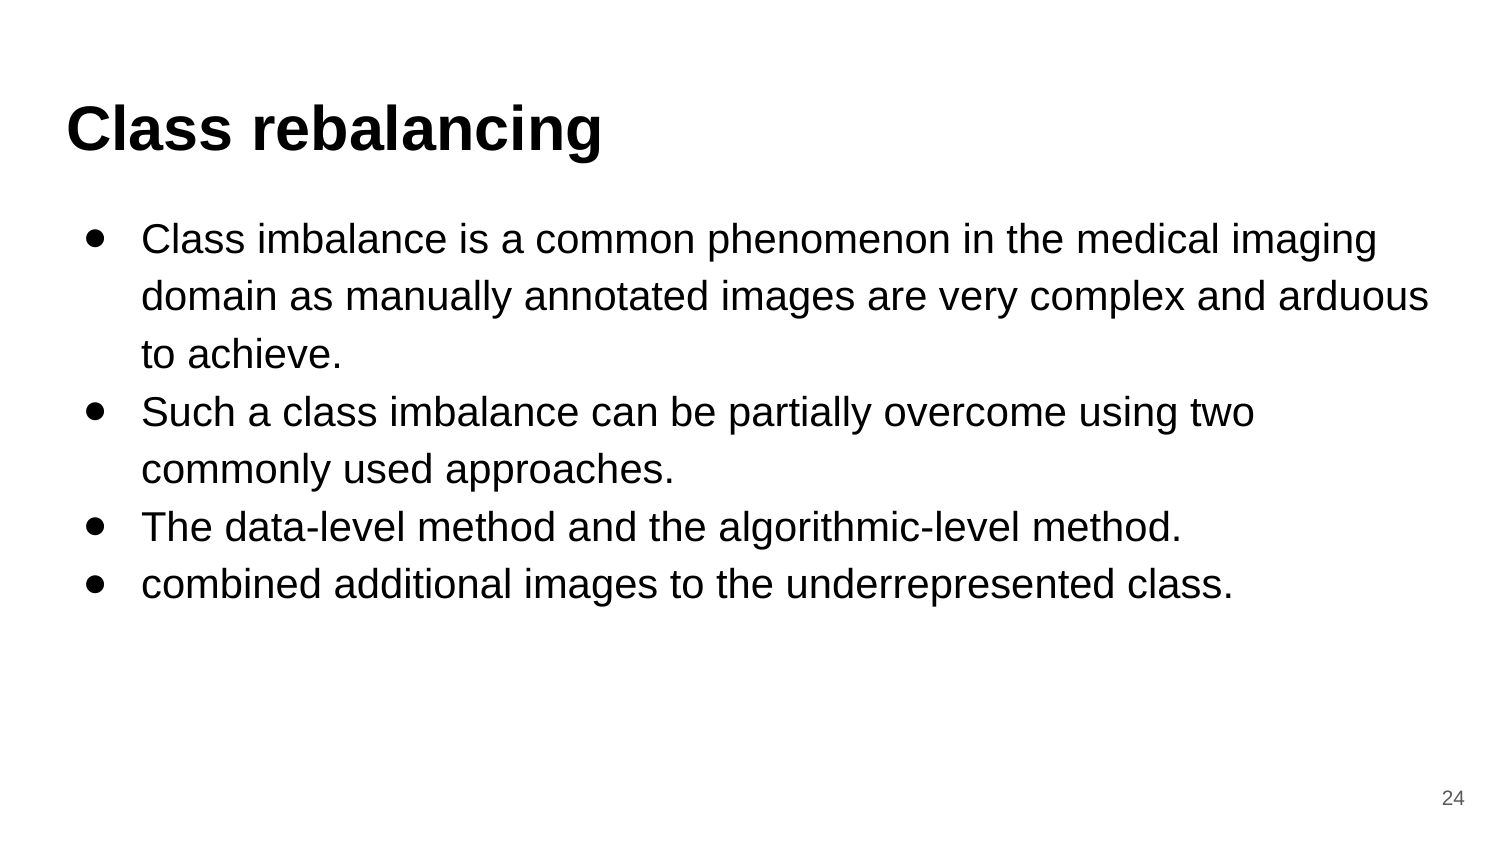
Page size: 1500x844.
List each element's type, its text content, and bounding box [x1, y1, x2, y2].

slide_number ‹#› [1389, 764, 1480, 830]
list Class imbalance is a common phenomenon in the medical imaging domain as manually annotated images are very complex and arduous to achieve. Such a class imbalance can be partially overcome using two commonly used approaches. The data-level method and the algorithmic-level method. combined additional images to the underrepresented class. [51, 189, 1449, 750]
title Class rebalancing [51, 72, 1449, 167]
